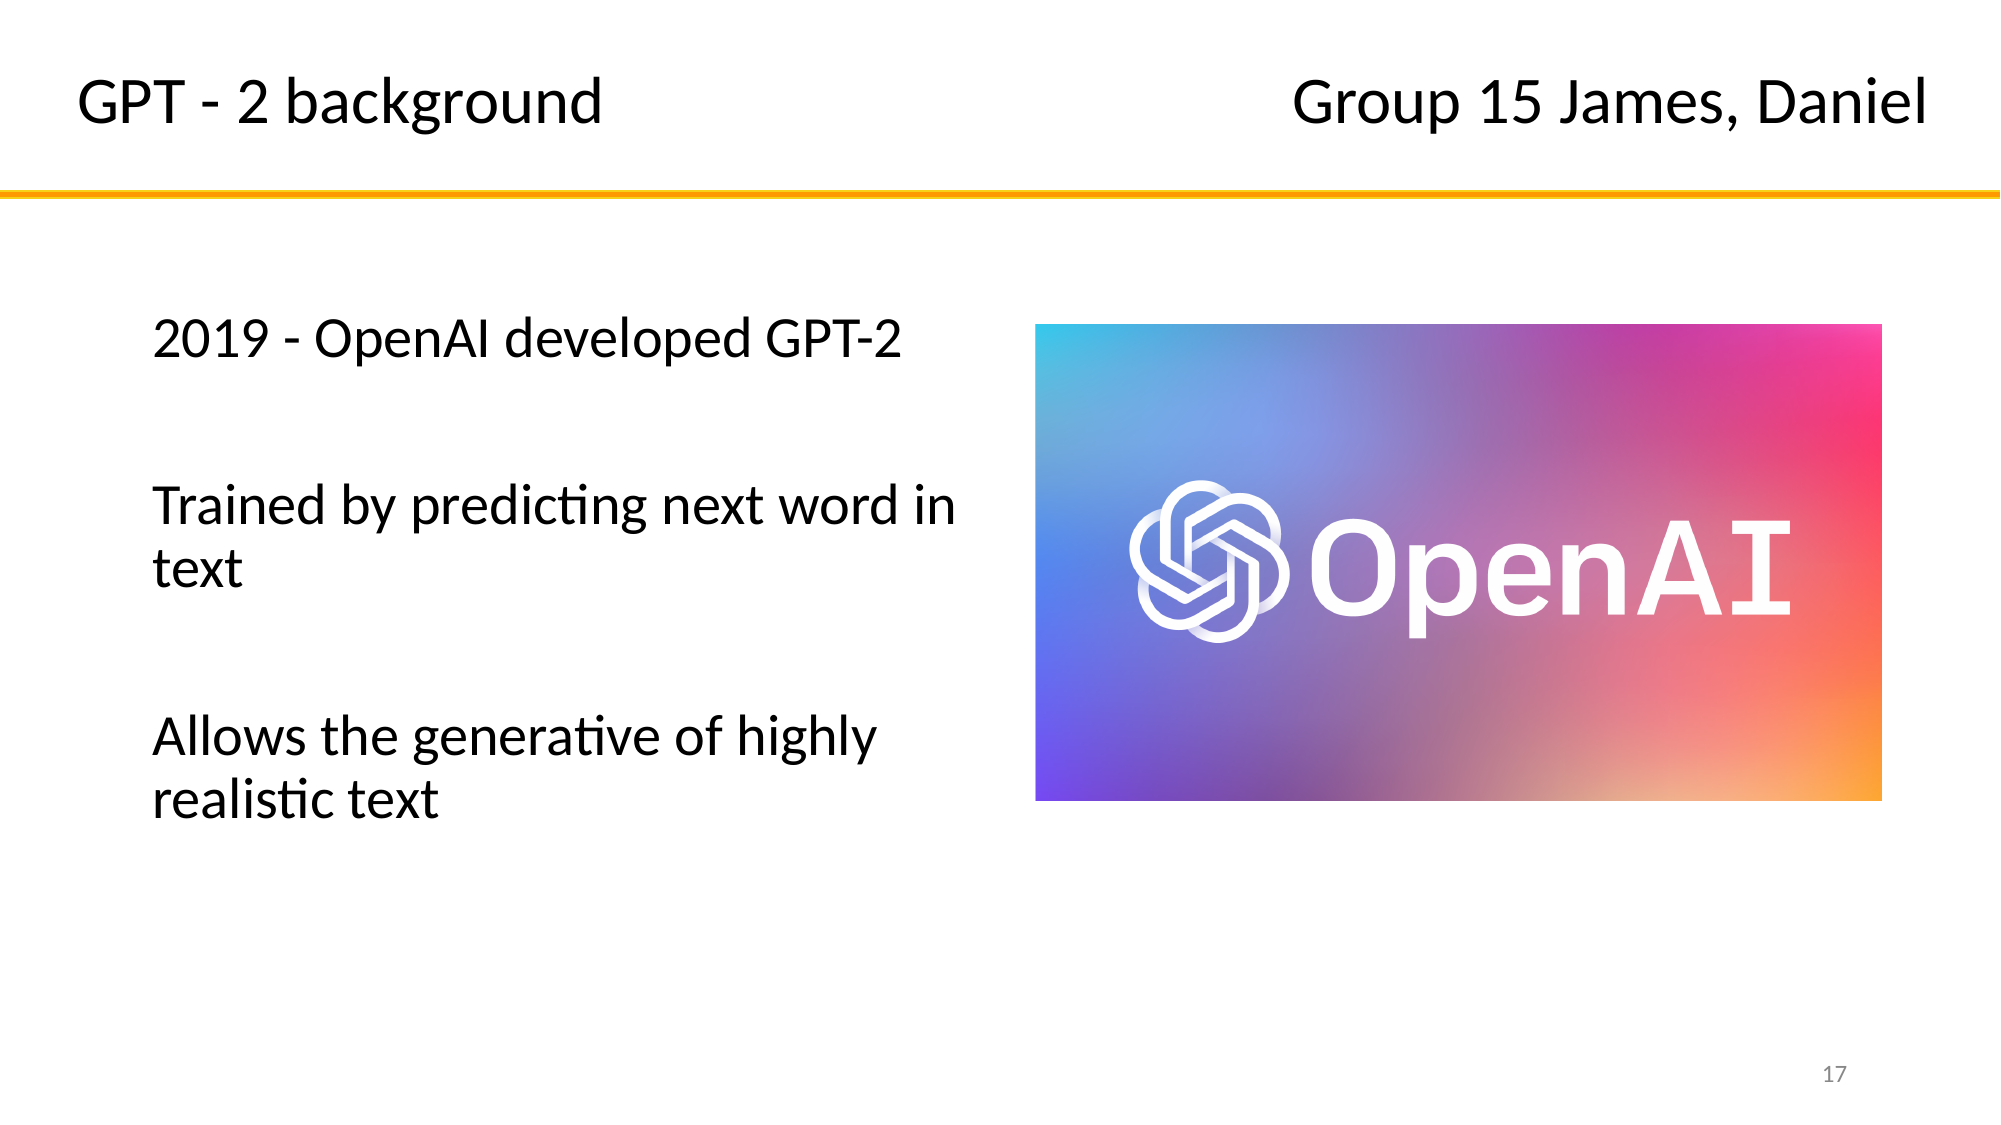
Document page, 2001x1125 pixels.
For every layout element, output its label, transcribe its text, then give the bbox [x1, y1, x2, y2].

list 2019 - OpenAI developed GPT-2 Trained by predicting next word in text Allows the generative of highly realistic text [137, 299, 1035, 1014]
picture [1033, 323, 1883, 802]
text_box Group 15 James, Daniel [1292, 65, 1973, 181]
slide_number ‹#› [1412, 1042, 1863, 1103]
text_box [0, 190, 2000, 199]
text_box GPT - 2 background [77, 65, 1292, 181]
